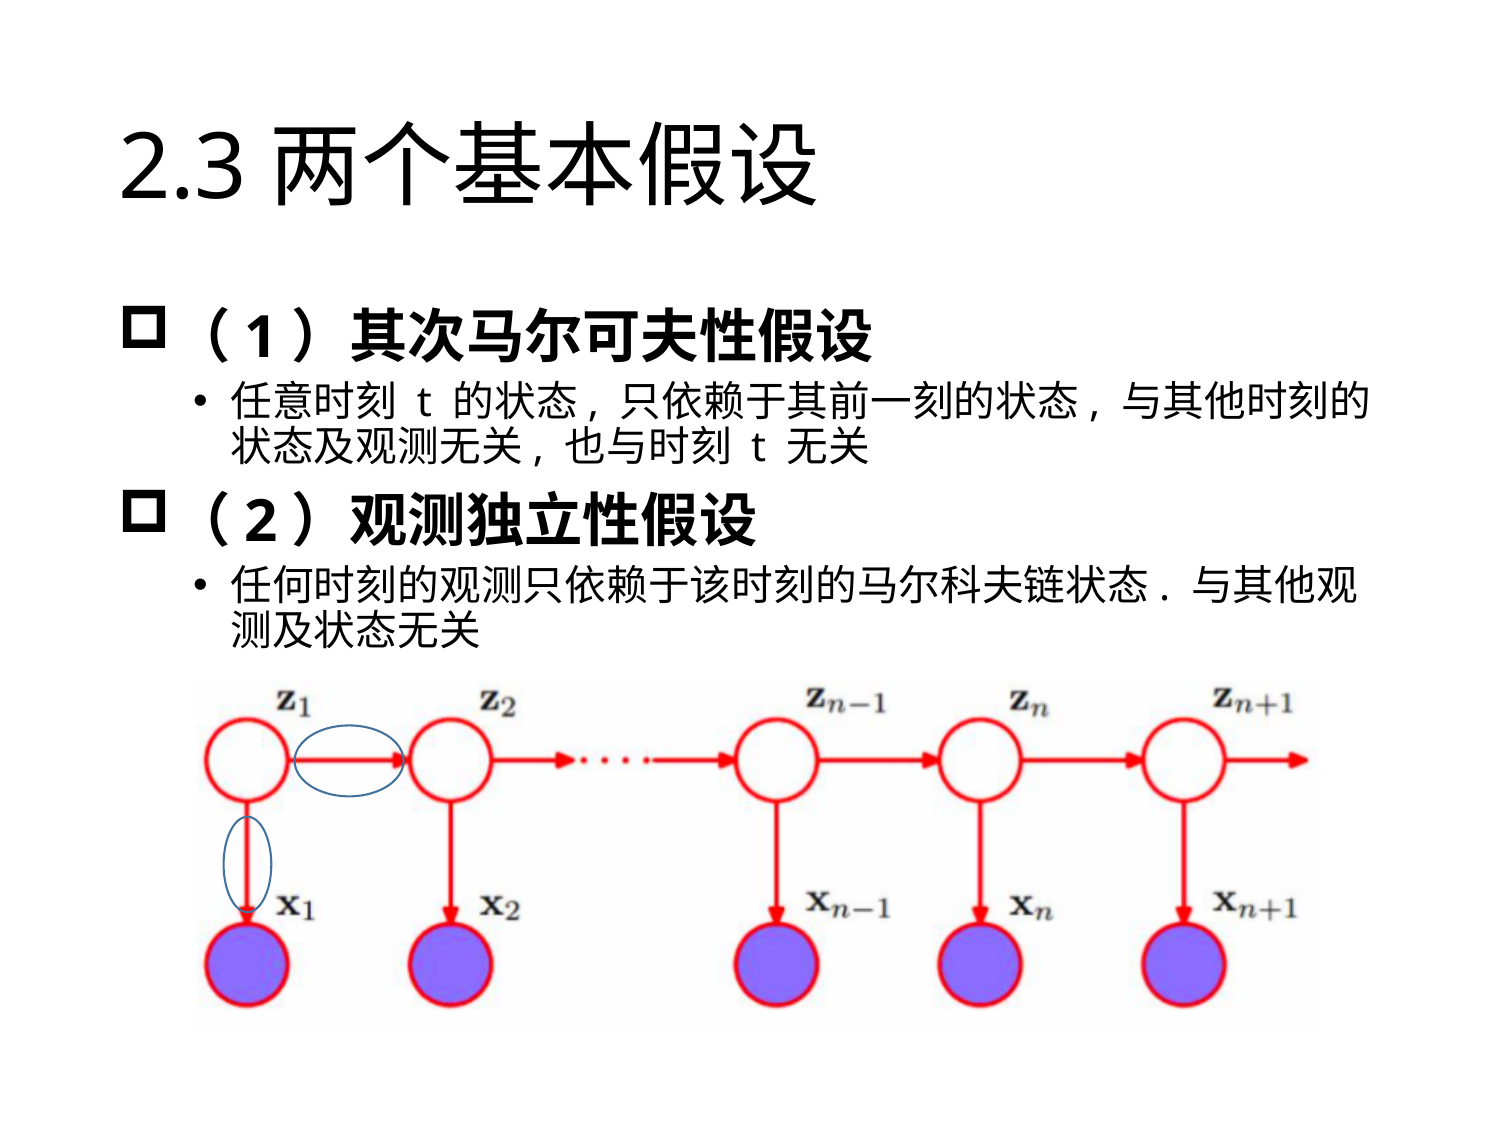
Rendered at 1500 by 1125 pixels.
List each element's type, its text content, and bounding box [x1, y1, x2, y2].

list （1）其次马尔可夫性假设 任意时刻 t 的状态, 只依赖于其前一刻的状态, 与其他时刻的状态及观测无关, 也与时刻 t 无关 （2）观测独立性假设 任何时刻的观测只依赖于该时刻的马尔科夫链状态. 与其他观测及状态无关 [103, 299, 1397, 1014]
title 2.3两个基本假设 [103, 59, 1397, 278]
picture [103, 680, 1352, 1069]
